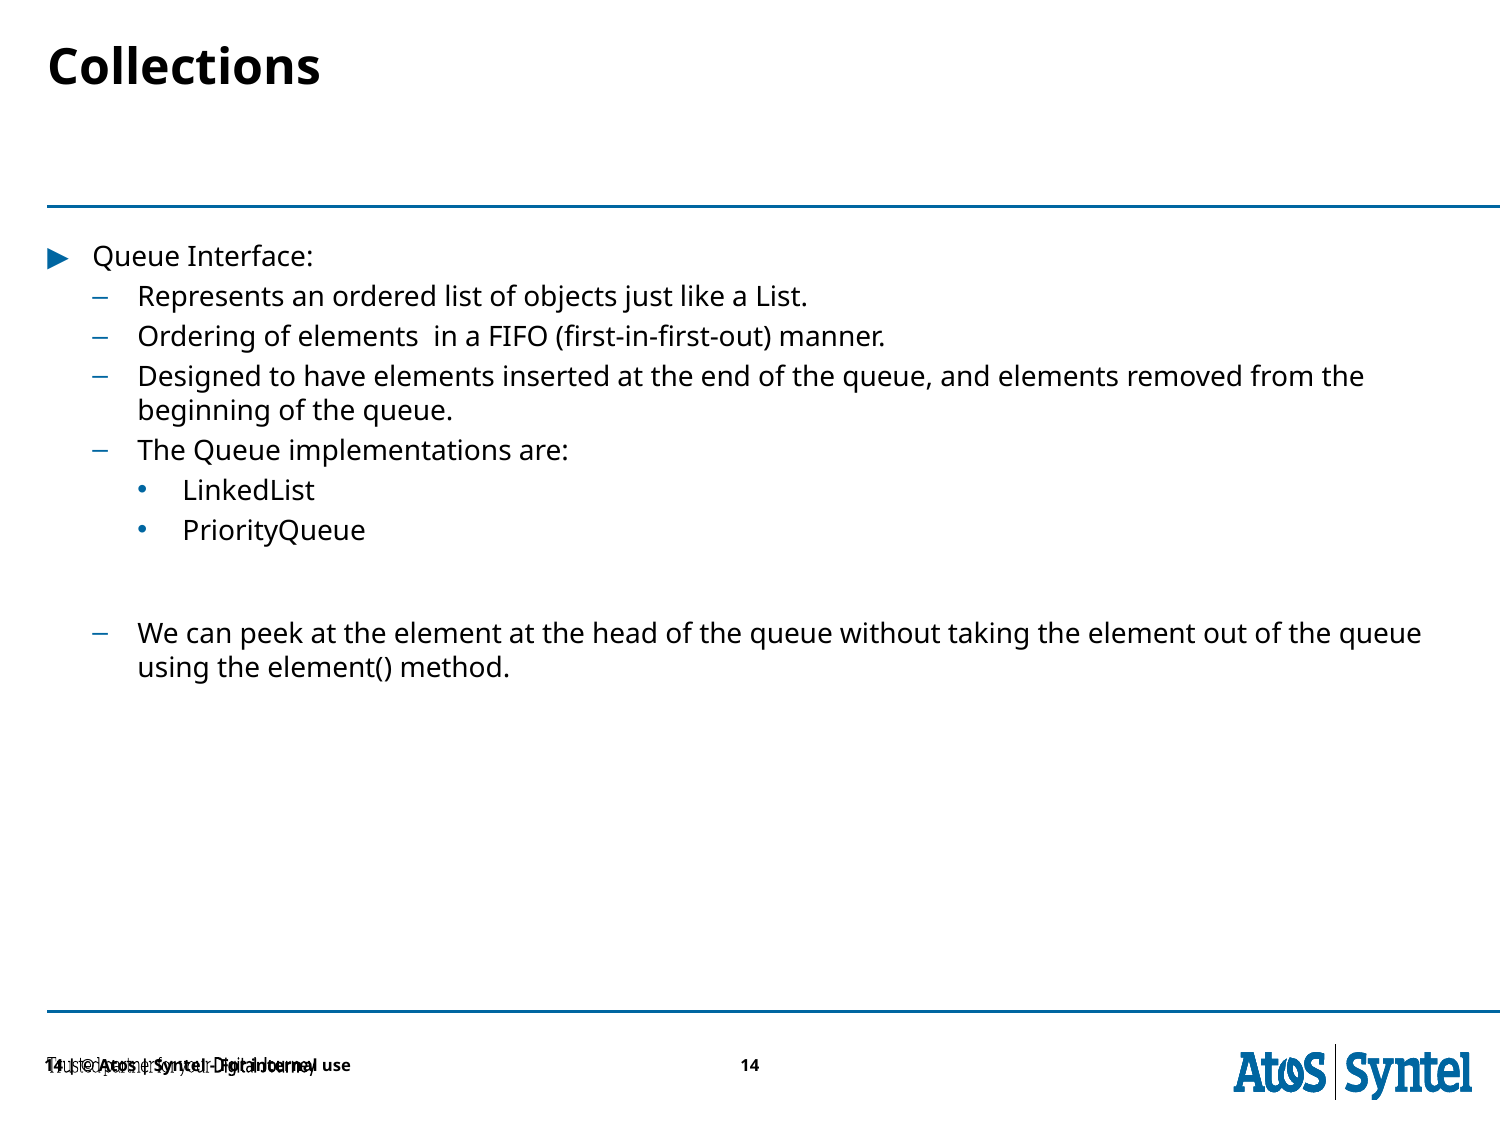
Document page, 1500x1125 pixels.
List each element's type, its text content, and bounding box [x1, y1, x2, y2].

title Collections [47, 26, 1471, 185]
list Queue Interface: Represents an ordered list of objects just like a List. Ordering of elements in a FIFO (first-in-first-out) manner. Designed to have elements inserted at the end of the queue, and elements removed from the beginning of the queue. The Queue implementations are: LinkedList PriorityQueue We can peek at the element at the head of the queue without taking the element out of the queue using the element() method. [47, 238, 1471, 983]
